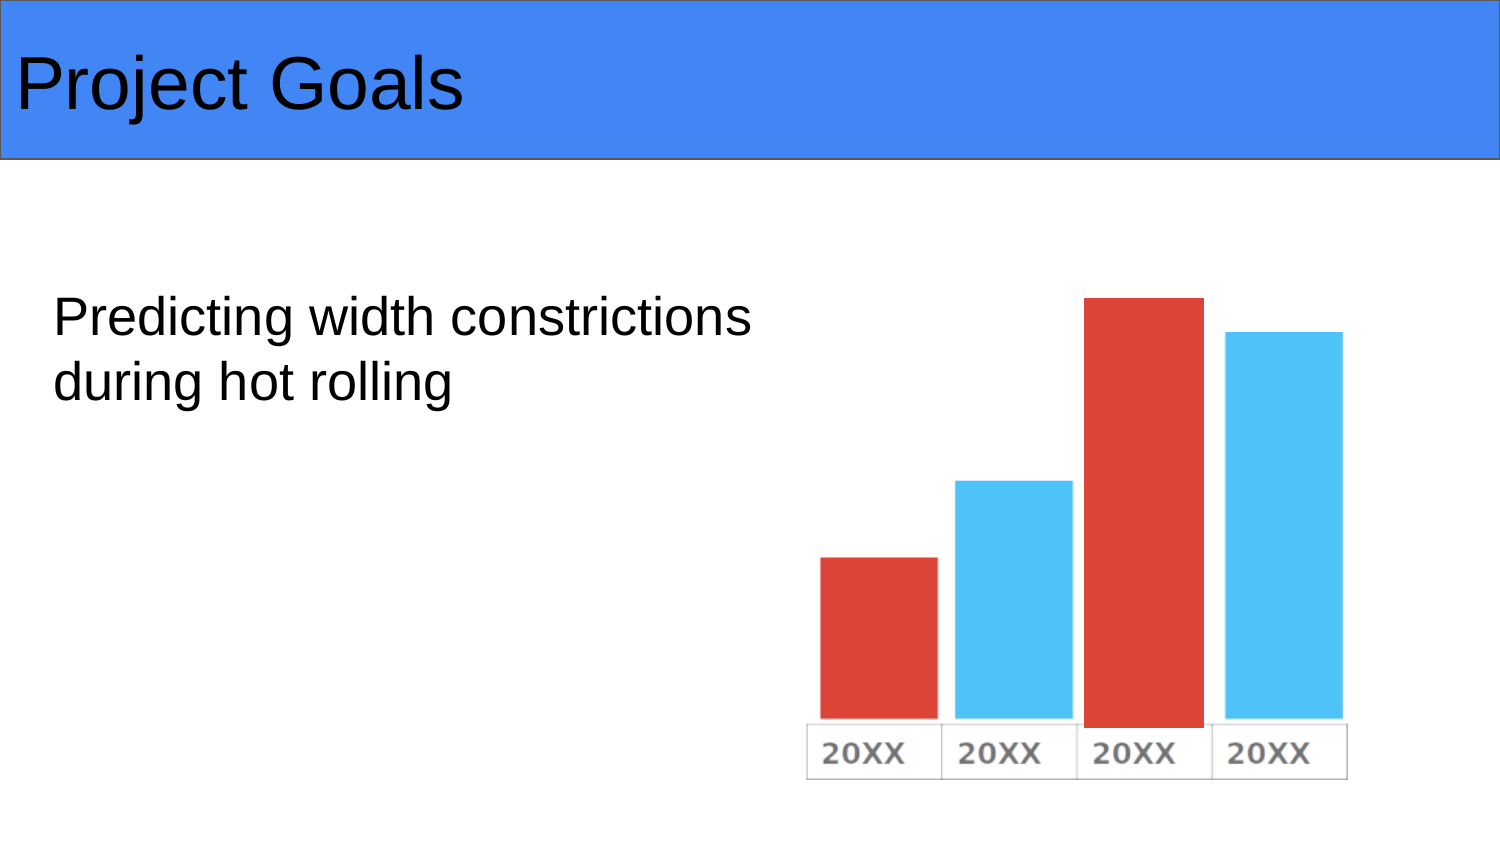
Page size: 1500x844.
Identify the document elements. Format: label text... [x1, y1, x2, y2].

text_box Predicting width constrictions during hot rolling [38, 266, 869, 427]
picture [805, 298, 1349, 780]
text_box Project Goals [0, 0, 1500, 159]
